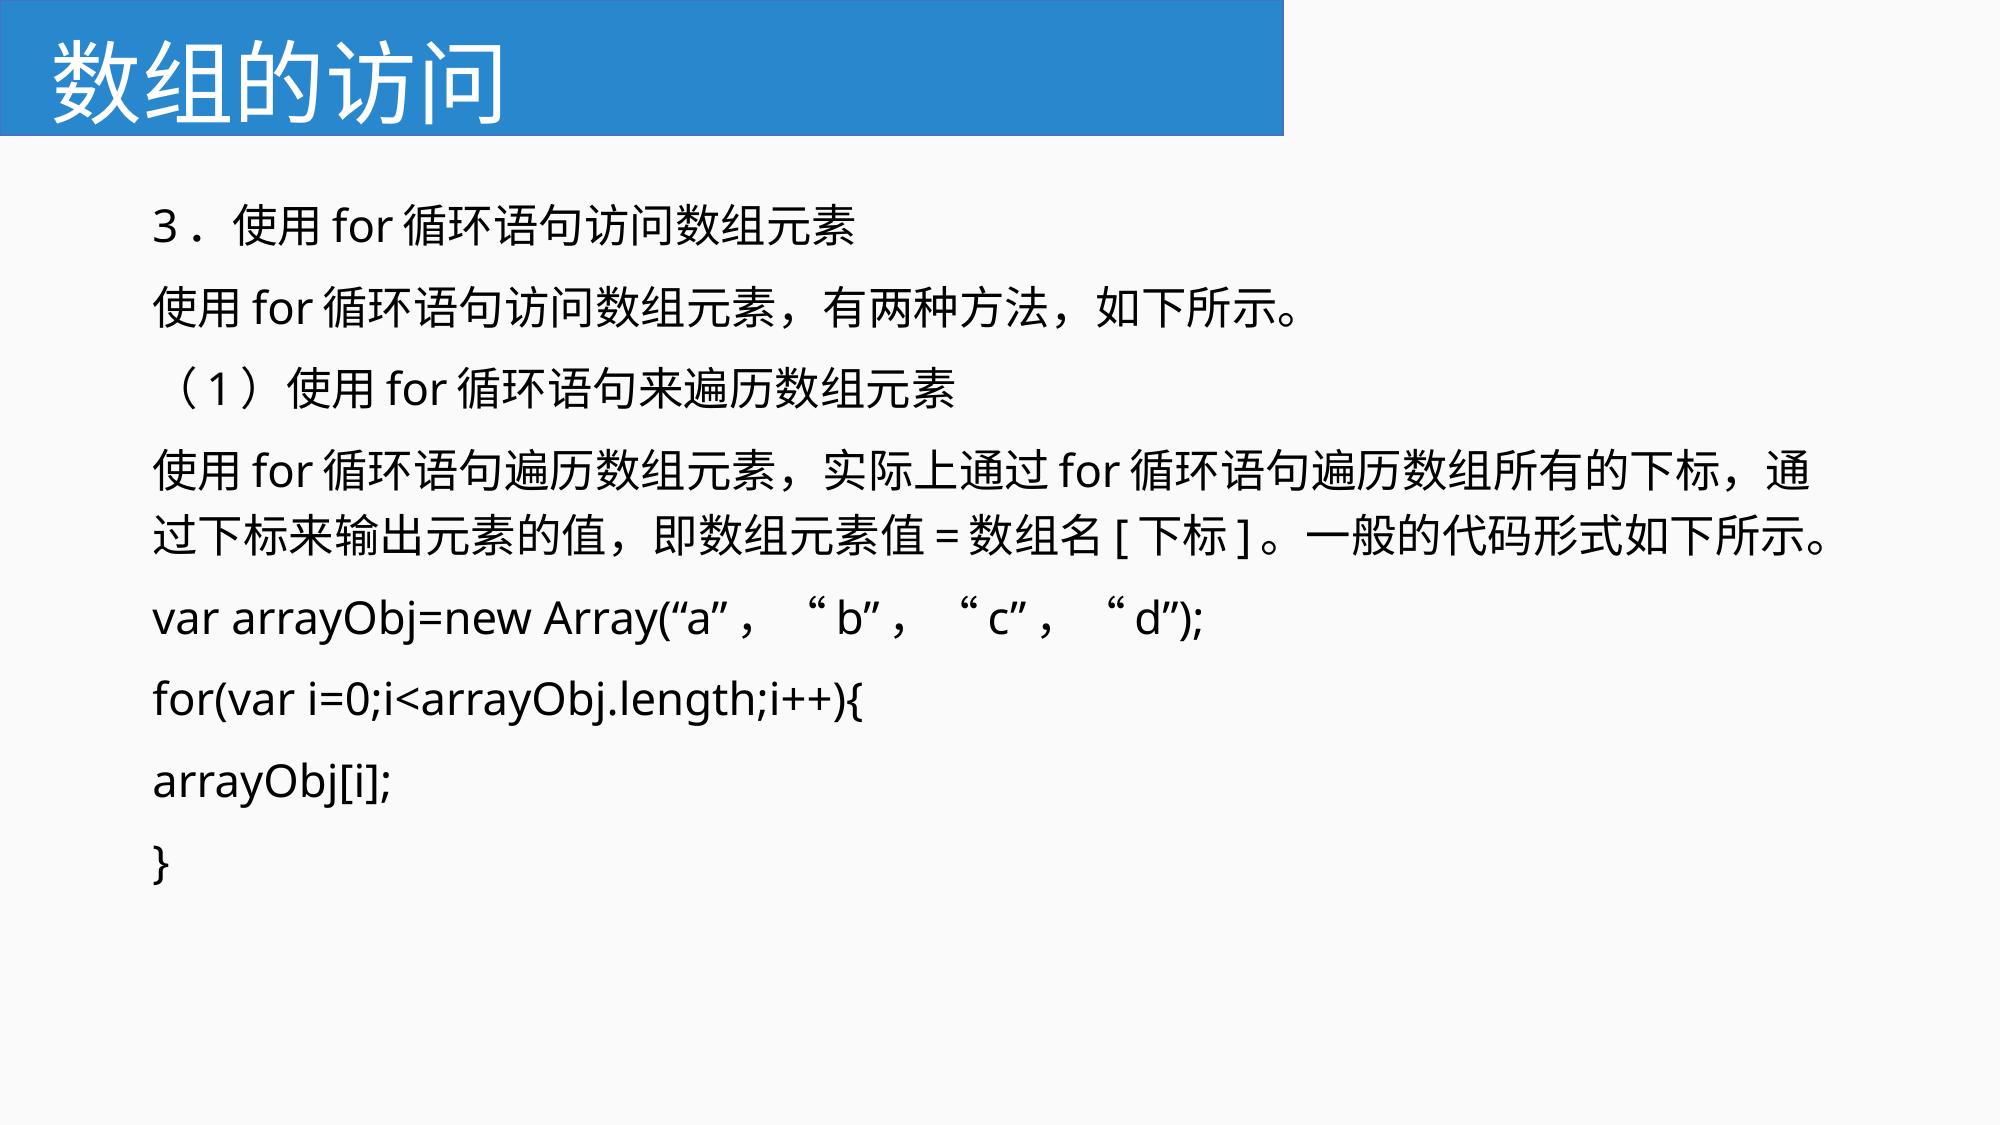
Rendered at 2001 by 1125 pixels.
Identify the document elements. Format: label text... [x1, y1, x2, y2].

title 数组的访问 [35, 30, 1761, 121]
list 3．使用for循环语句访问数组元素 使用for循环语句访问数组元素，有两种方法，如下所示。 （1）使用for循环语句来遍历数组元素 使用for循环语句遍历数组元素，实际上通过for循环语句遍历数组所有的下标，通过下标来输出元素的值，即数组元素值=数组名[下标]。一般的代码形式如下所示。 var arrayObj=new Array(“a”，“b”，“c”，“d”); for(var i=0;i<arrayObj.length;i++){ arrayObj[i]; } [137, 178, 1863, 947]
